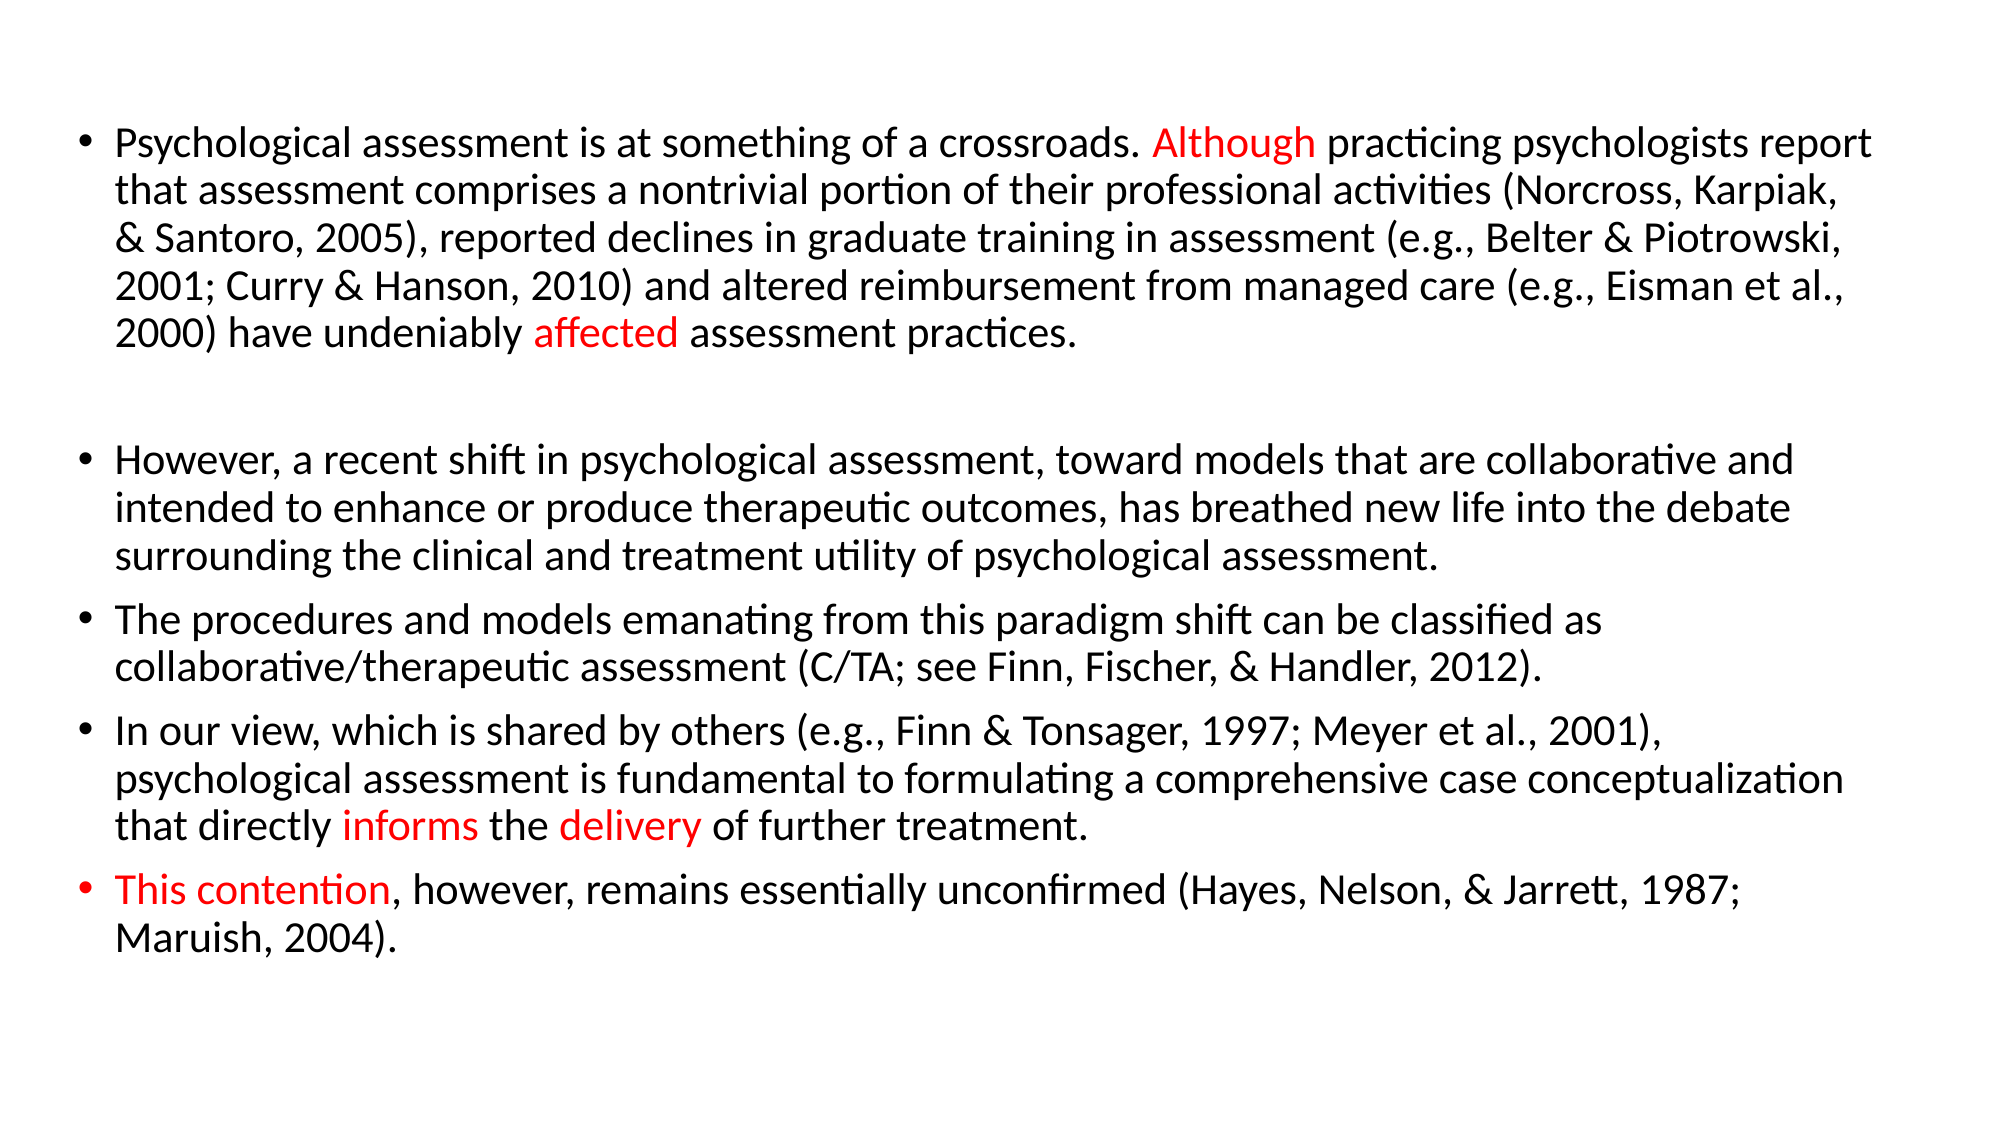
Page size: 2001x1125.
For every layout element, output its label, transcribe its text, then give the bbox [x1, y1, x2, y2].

list Psychological assessment is at something of a crossroads. Although practicing psychologists report that assessment comprises a nontrivial portion of their professional activities (Norcross, Karpiak, & Santoro, 2005), reported declines in graduate training in assessment (e.g., Belter & Piotrowski, 2001; Curry & Hanson, 2010) and altered reimbursement from managed care (e.g., Eisman et al., 2000) have undeniably affected assessment practices. However, a recent shift in psychological assessment, toward models that are collaborative and intended to enhance or produce therapeutic outcomes, has breathed new life into the debate surrounding the clinical and treatment utility of psychological assessment. The procedures and models emanating from this paradigm shift can be classified as collaborative/therapeutic assessment (C/TA; see Finn, Fischer, & Handler, 2012). In our view, which is shared by others (e.g., Finn & Tonsager, 1997; Meyer et al., 2001), psychological assessment is fundamental to formulating a comprehensive case conceptualization that directly informs the delivery of further treatment. This contention, however, remains essentially unconfirmed (Hayes, Nelson, & Jarrett, 1987; Maruish, 2004). [62, 111, 1892, 973]
